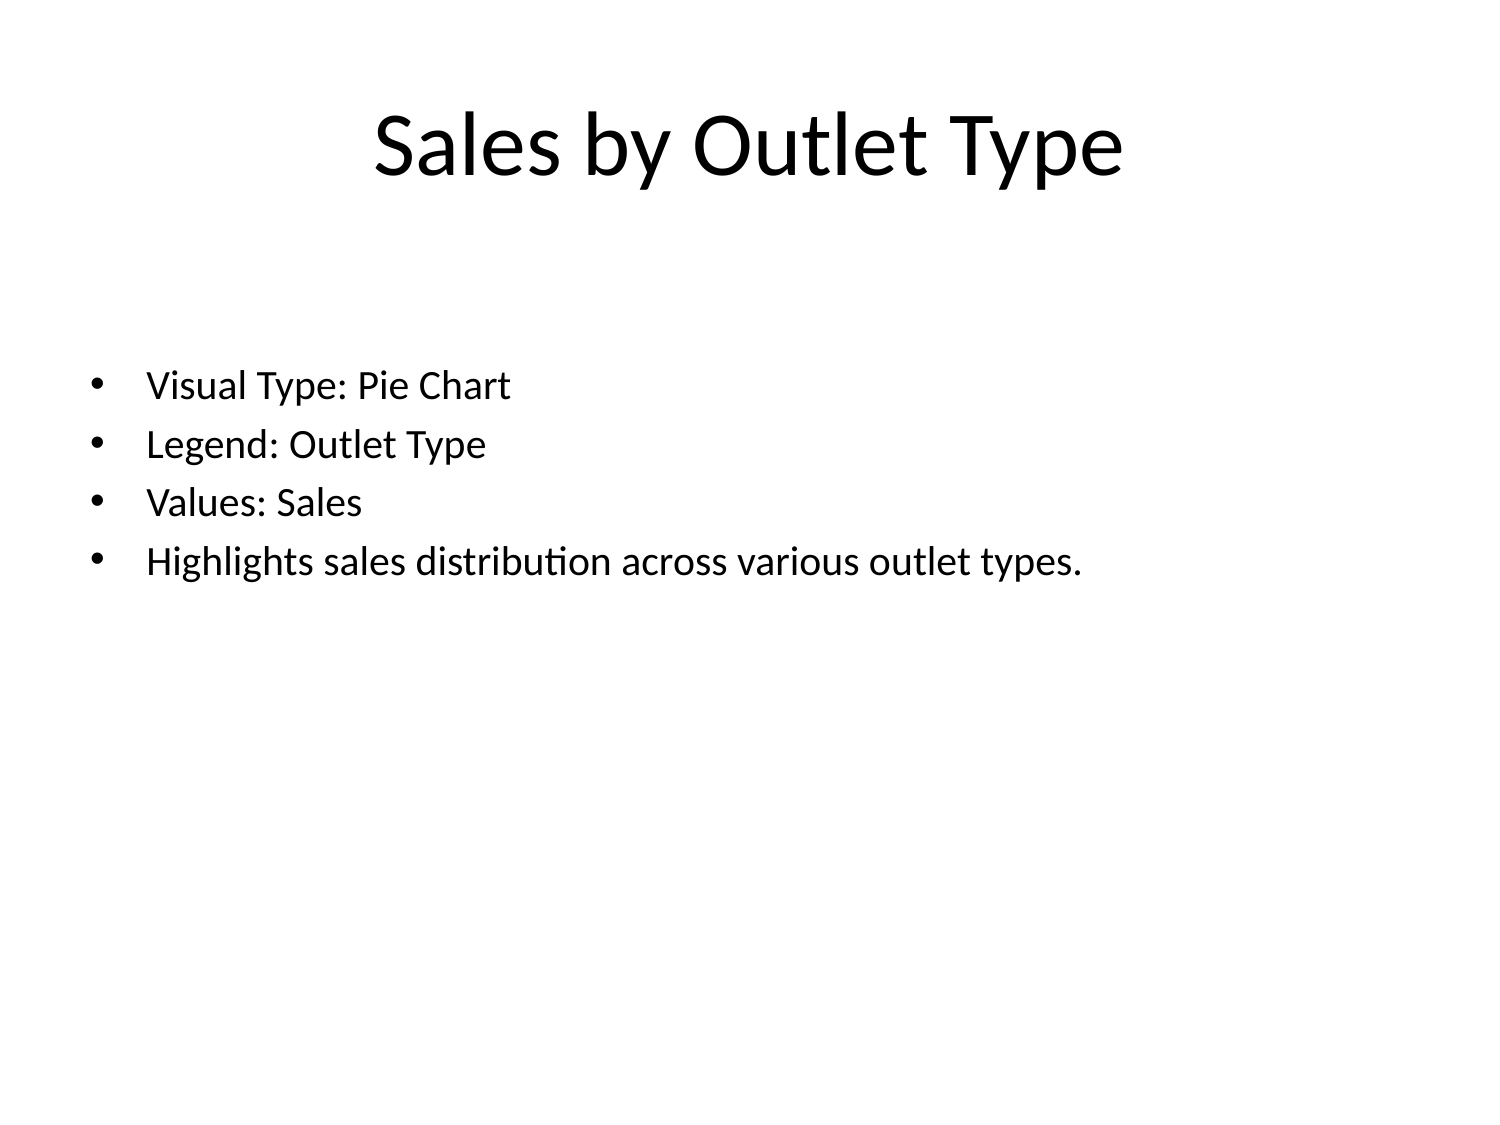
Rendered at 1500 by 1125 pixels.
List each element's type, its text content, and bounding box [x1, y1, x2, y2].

list Visual Type: Pie Chart Legend: Outlet Type Values: Sales Highlights sales distribution across various outlet types. [75, 262, 1425, 1005]
title Sales by Outlet Type [75, 45, 1425, 233]
